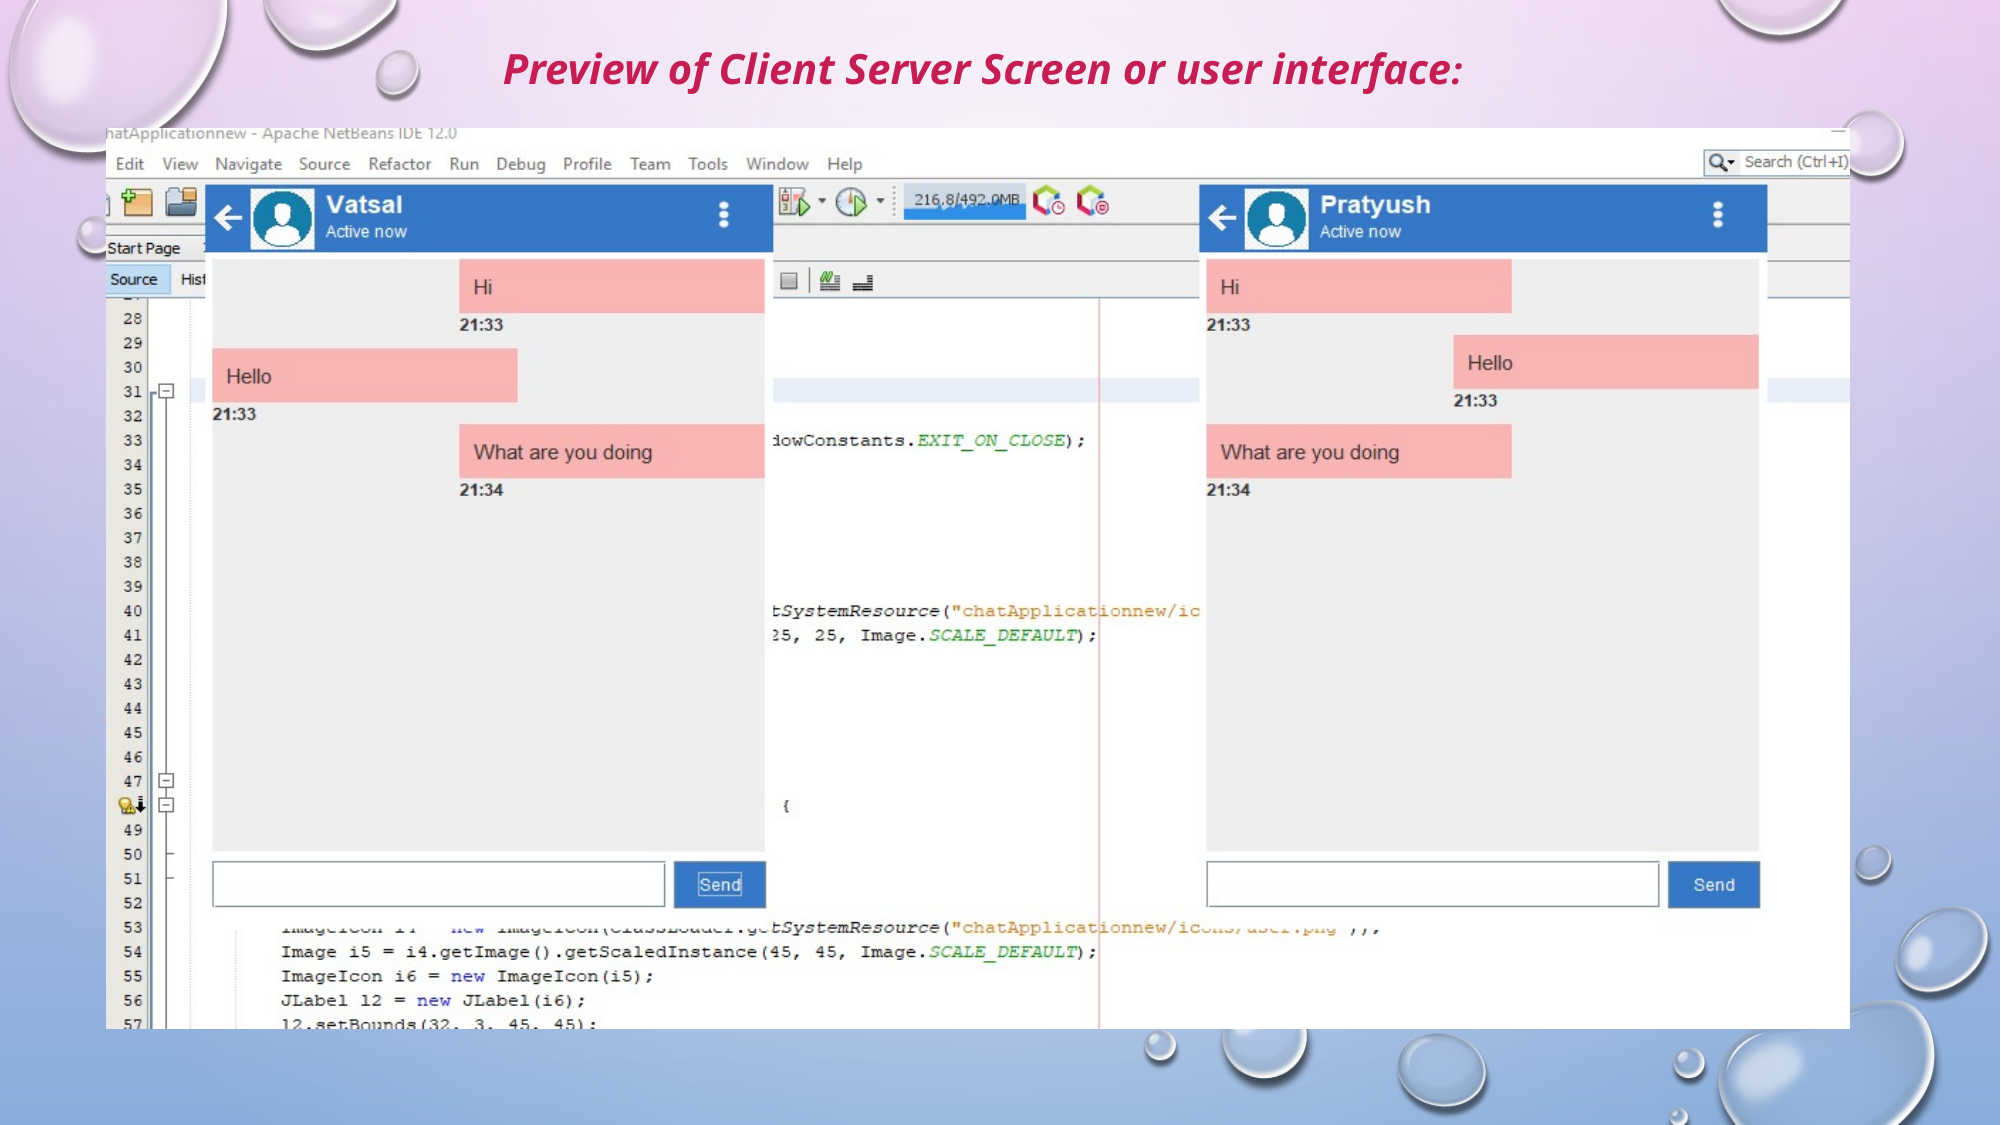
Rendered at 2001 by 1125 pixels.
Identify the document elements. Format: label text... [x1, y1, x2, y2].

picture [0, 0, 2000, 1125]
text_box Preview of Client Server Screen or user interface: [310, 35, 1646, 101]
